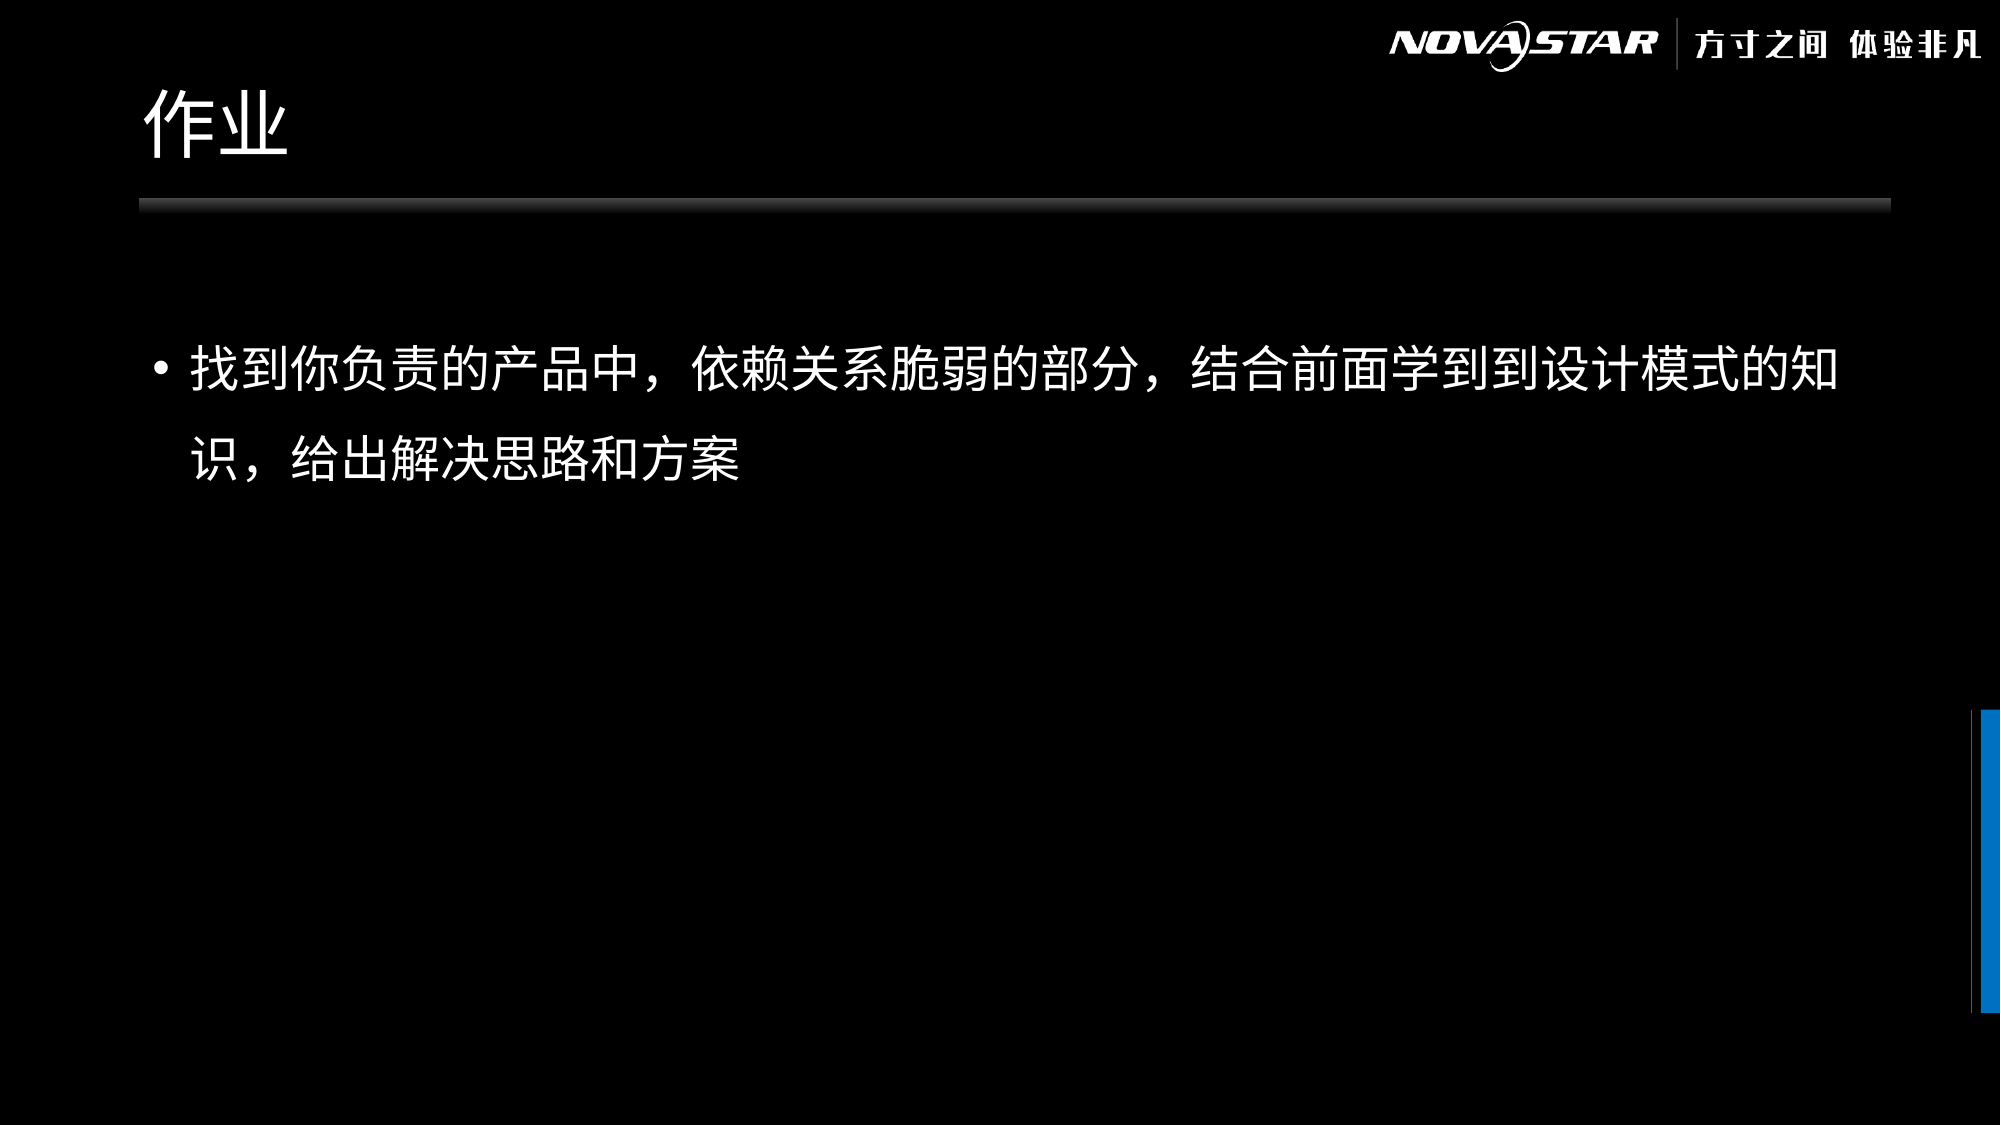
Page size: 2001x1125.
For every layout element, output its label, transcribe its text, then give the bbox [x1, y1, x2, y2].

title 作业 [126, 59, 1061, 196]
picture [1389, 18, 1981, 72]
text_box [138, 197, 1892, 231]
list 找到你负责的产品中，依赖关系脆弱的部分，结合前面学到到设计模式的知识，给出解决思路和方案 [137, 299, 1863, 1014]
